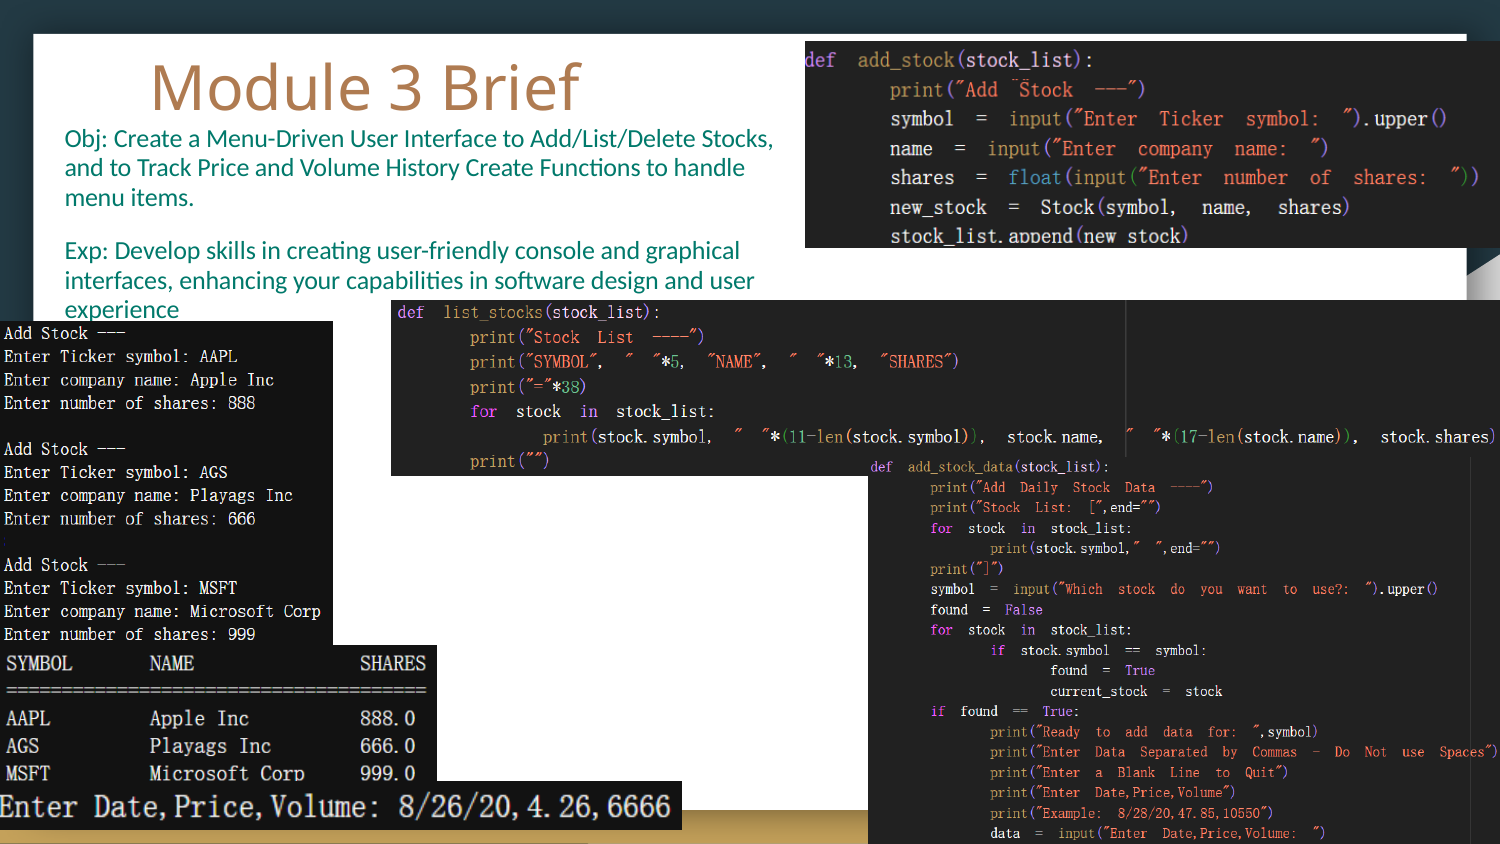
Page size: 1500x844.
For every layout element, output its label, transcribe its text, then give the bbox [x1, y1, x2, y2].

picture [805, 41, 1500, 248]
list Obj: Create a Menu-Driven User Interface to Add/List/Delete Stocks, and to Track Price and Volume History Create Functions to handle menu items. Exp: Develop skills in creating user-friendly console and graphical interfaces, enhancing your capabilities in software design and user experience [49, 108, 806, 341]
title Module 3 Brief [134, 29, 1366, 108]
picture [390, 300, 1500, 844]
picture [0, 321, 682, 830]
